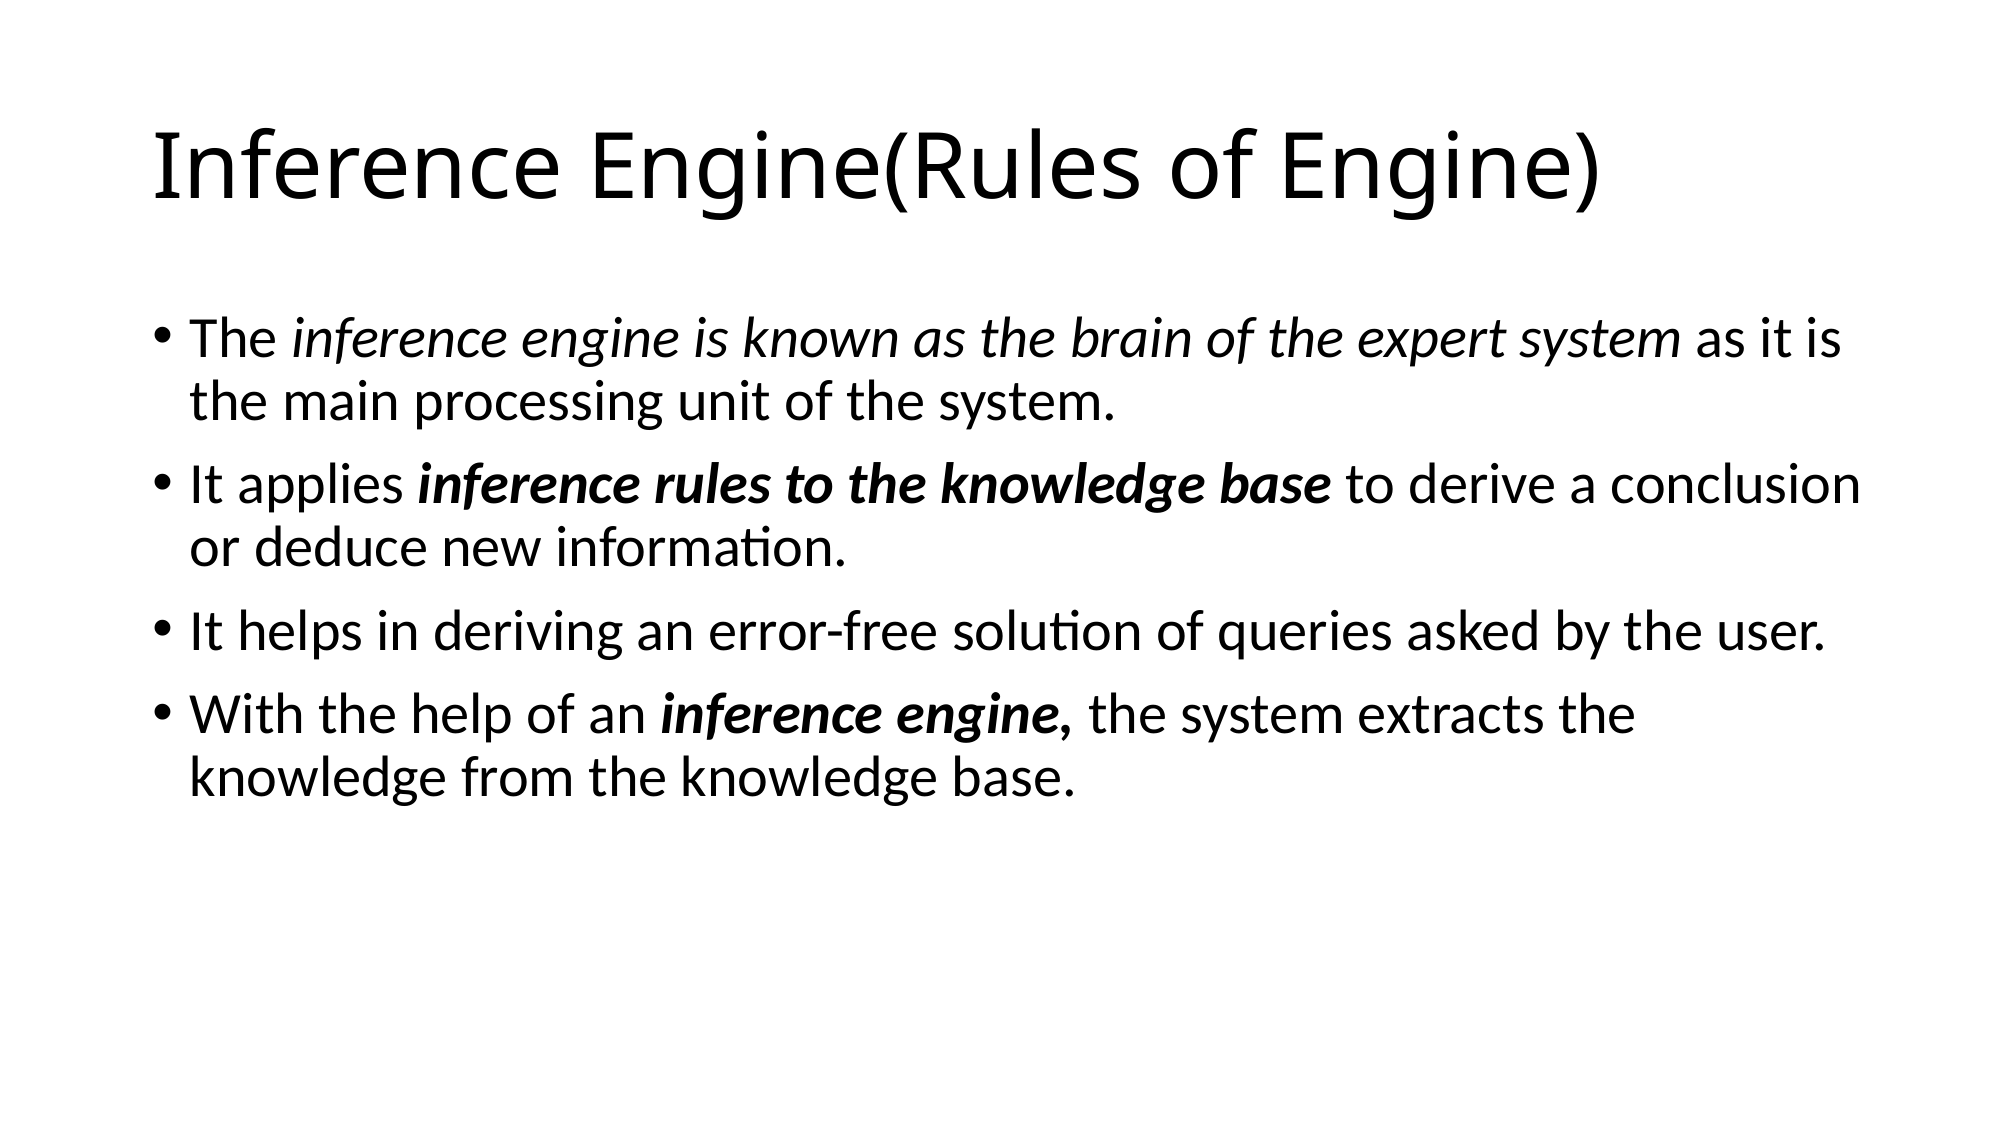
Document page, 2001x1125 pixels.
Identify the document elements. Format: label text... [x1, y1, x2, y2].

title Inference Engine(Rules of Engine) [137, 59, 1863, 278]
list The inference engine is known as the brain of the expert system as it is the main processing unit of the system. It applies inference rules to the knowledge base to derive a conclusion or deduce new information. It helps in deriving an error-free solution of queries asked by the user. With the help of an inference engine, the system extracts the knowledge from the knowledge base. [137, 299, 1898, 1014]
